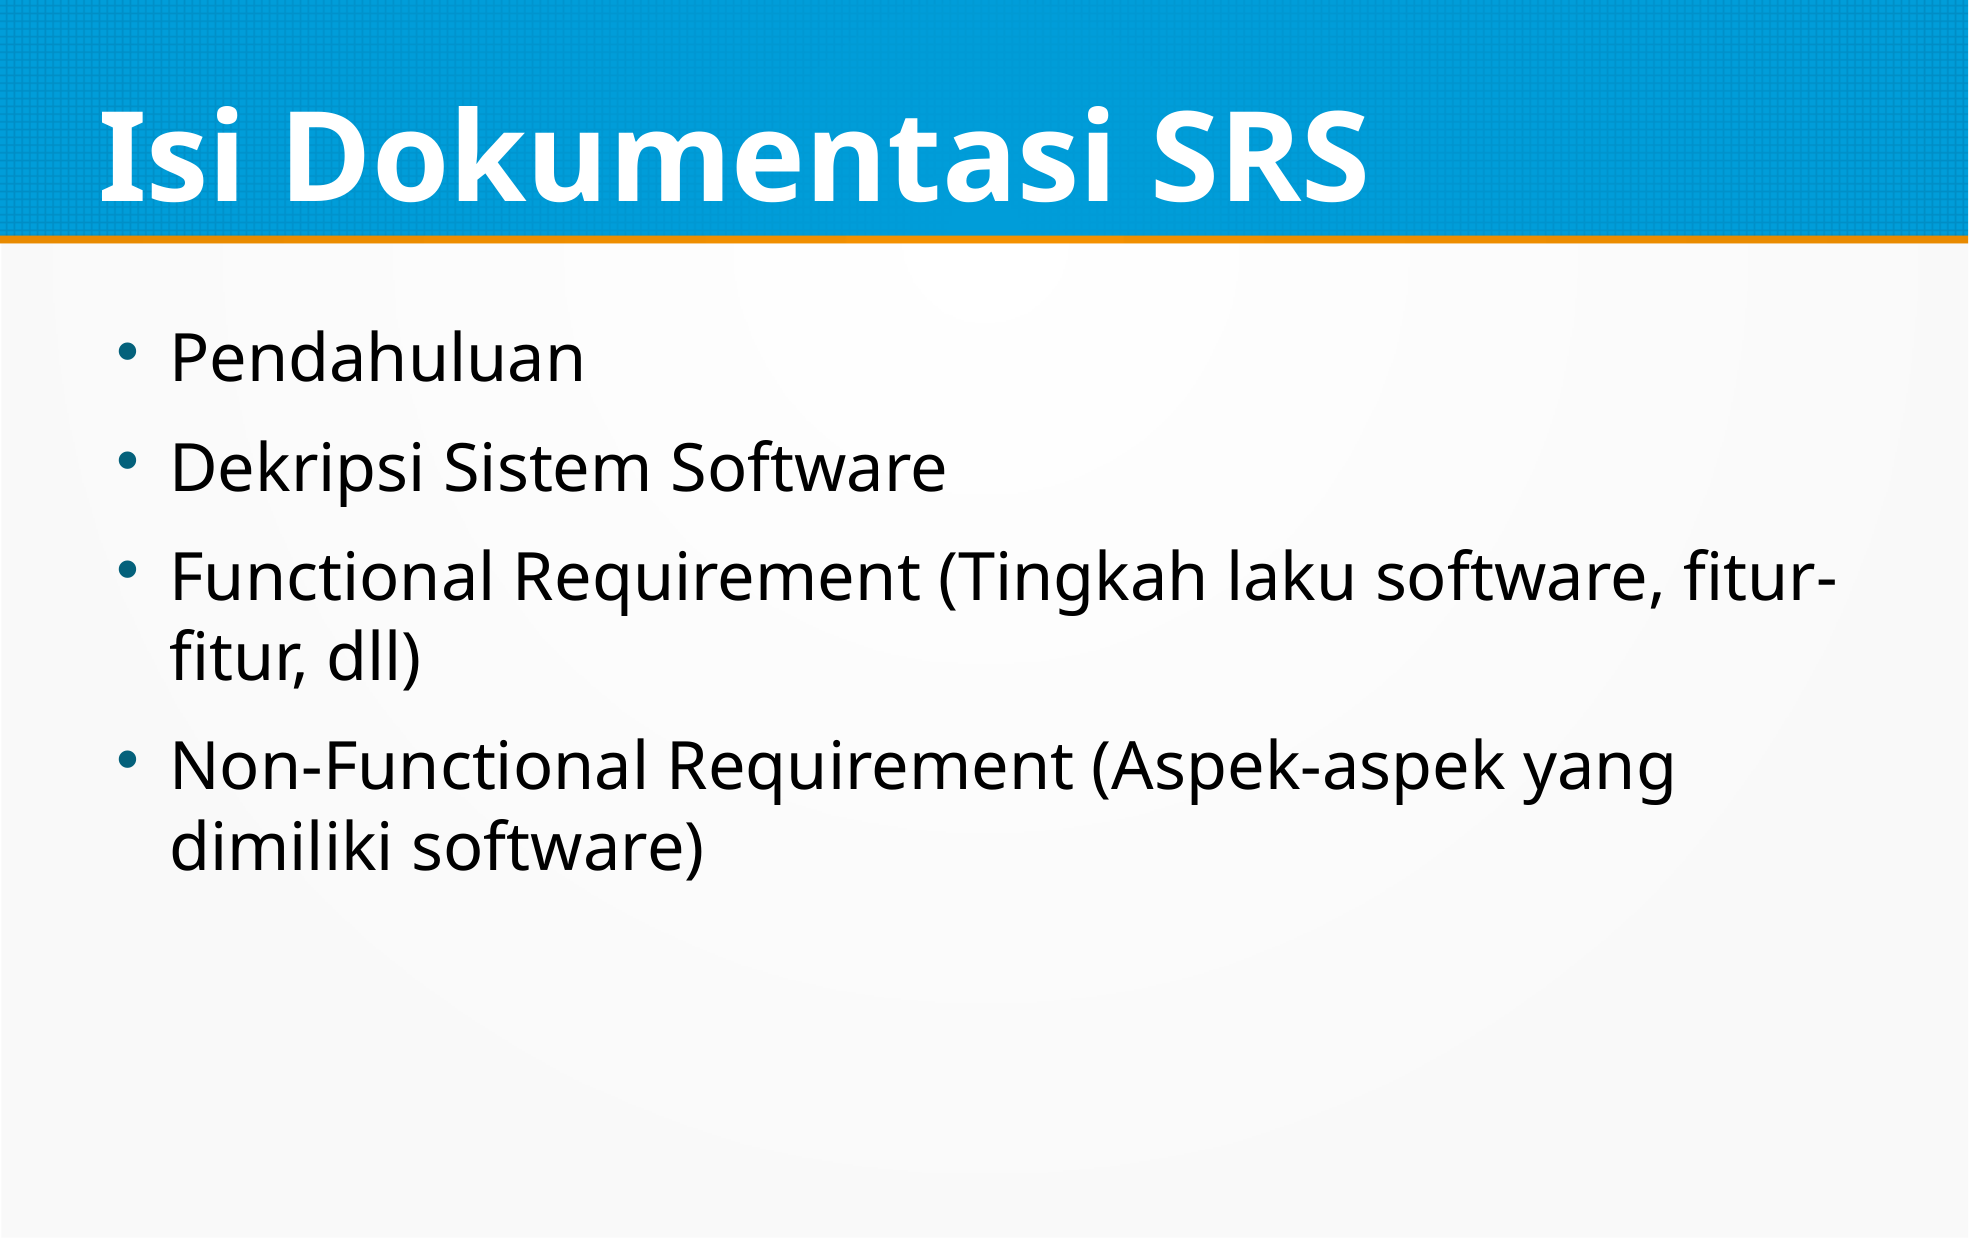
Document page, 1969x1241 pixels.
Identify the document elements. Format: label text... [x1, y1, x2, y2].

picture [0, 236, 1969, 1241]
text_box Pendahuluan Dekripsi Sistem Software Functional Requirement (Tingkah laku software, fitur-fitur, dll) Non-Functional Requirement (Aspek-aspek yang dimiliki software) [98, 314, 1860, 1080]
text_box Isi Dokumentasi SRS [98, 19, 1870, 227]
